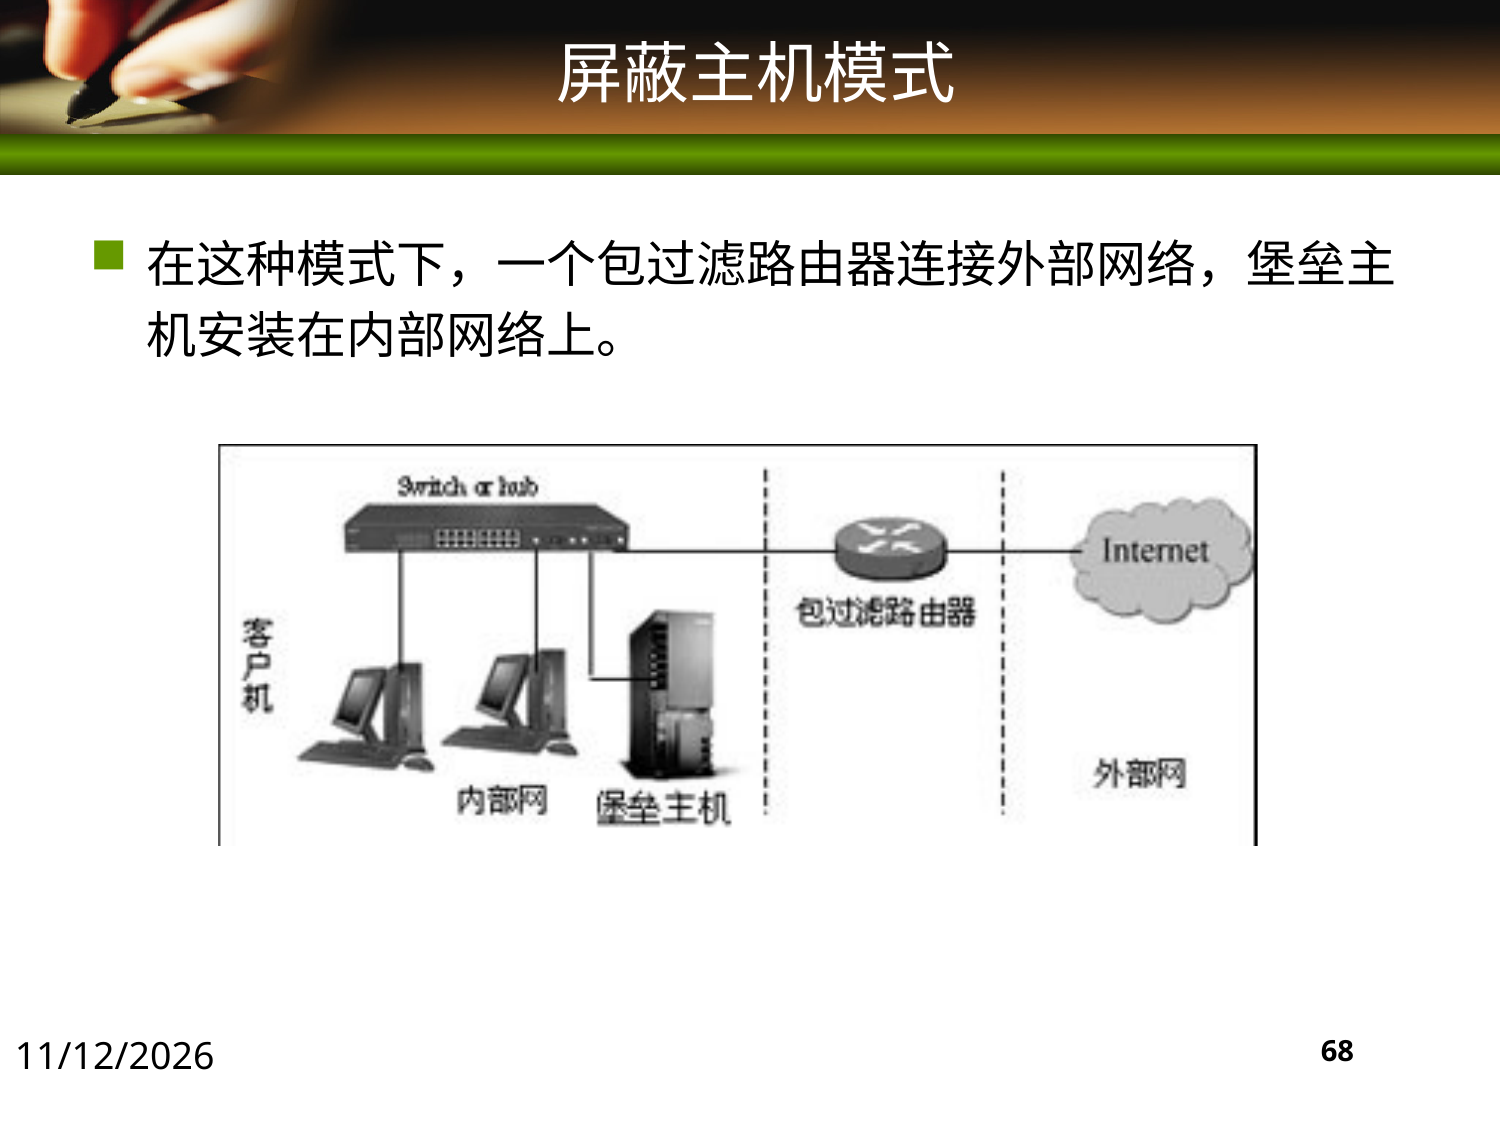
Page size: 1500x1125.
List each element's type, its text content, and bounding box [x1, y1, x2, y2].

slide_number 68 [1174, 1024, 1500, 1103]
list 在这种模式下，一个包过滤路由器连接外部网络，堡垒主机安装在内部网络上。 [74, 212, 1413, 1038]
footer [0, 1024, 475, 1103]
picture [218, 444, 1258, 847]
picture [0, 0, 1500, 134]
title 屏蔽主机模式 [74, 24, 1438, 118]
